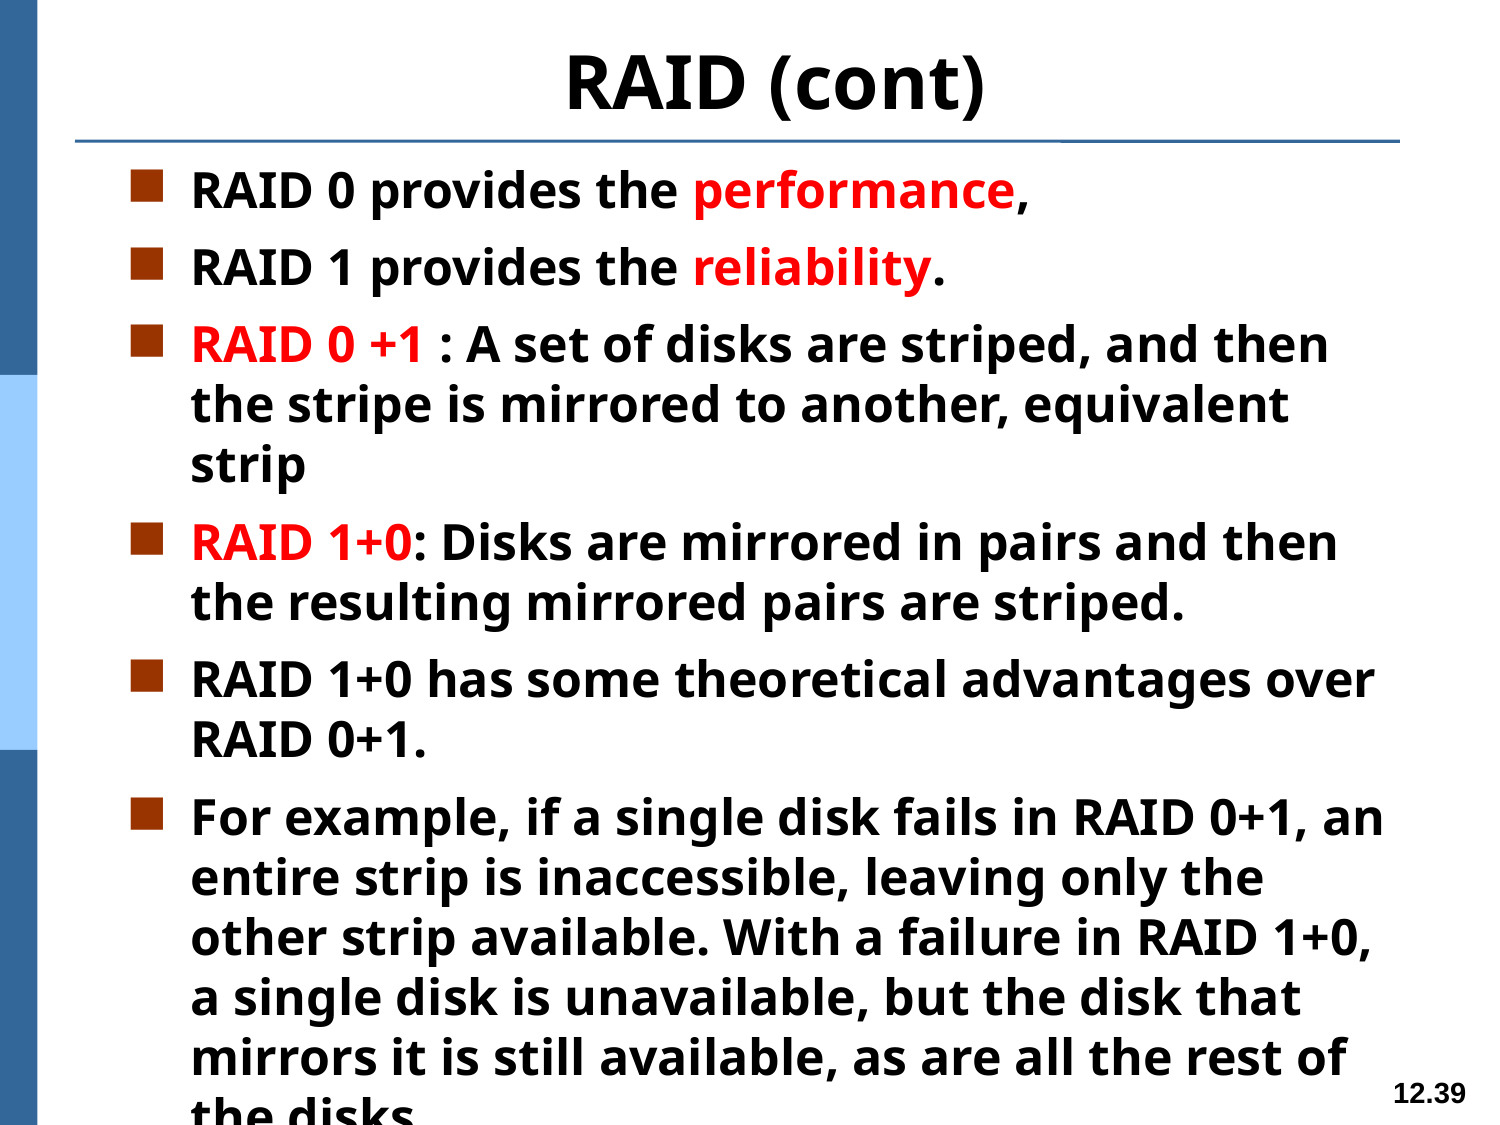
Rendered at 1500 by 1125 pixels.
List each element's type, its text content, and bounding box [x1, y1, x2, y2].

text_box RAID (cont) [99, 36, 1450, 132]
list RAID 0 provides the performance, RAID 1 provides the reliability. RAID 0 +1 : A set of disks are striped, and then the stripe is mirrored to another, equivalent strip RAID 1+0: Disks are mirrored in pairs and then the resulting mirrored pairs are striped. RAID 1+0 has some theoretical advantages over RAID 0+1. For example, if a single disk fails in RAID 0+1, an entire strip is inaccessible, leaving only the other strip available. With a failure in RAID 1+0, a single disk is unavailable, but the disk that mirrors it is still available, as are all the rest of the disks. [119, 150, 1413, 894]
